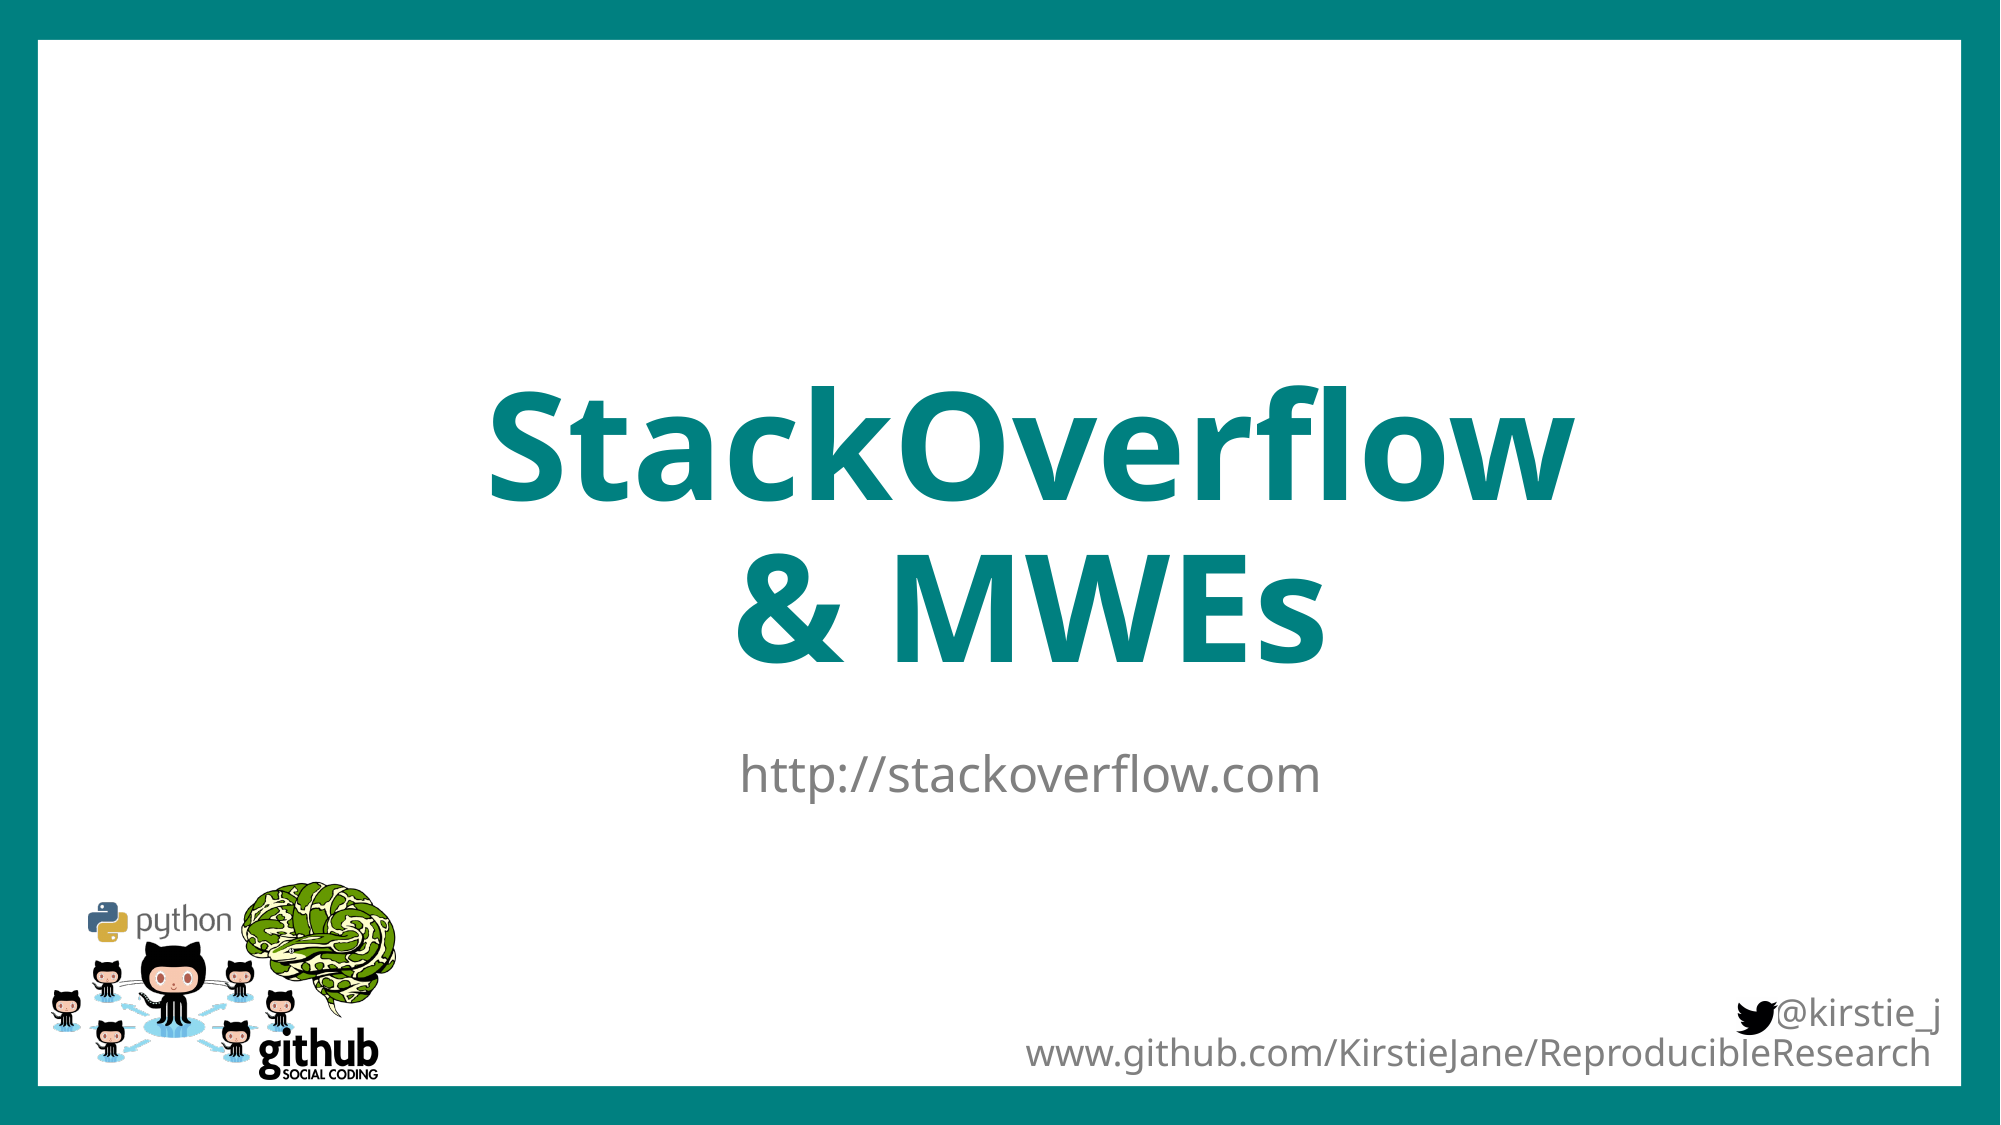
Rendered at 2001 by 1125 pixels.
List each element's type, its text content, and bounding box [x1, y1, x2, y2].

title StackOverflow & MWEs [213, 293, 1849, 774]
picture [1736, 997, 1778, 1039]
text_box http://stackoverflow.com [360, 735, 1702, 810]
picture [51, 872, 396, 1080]
